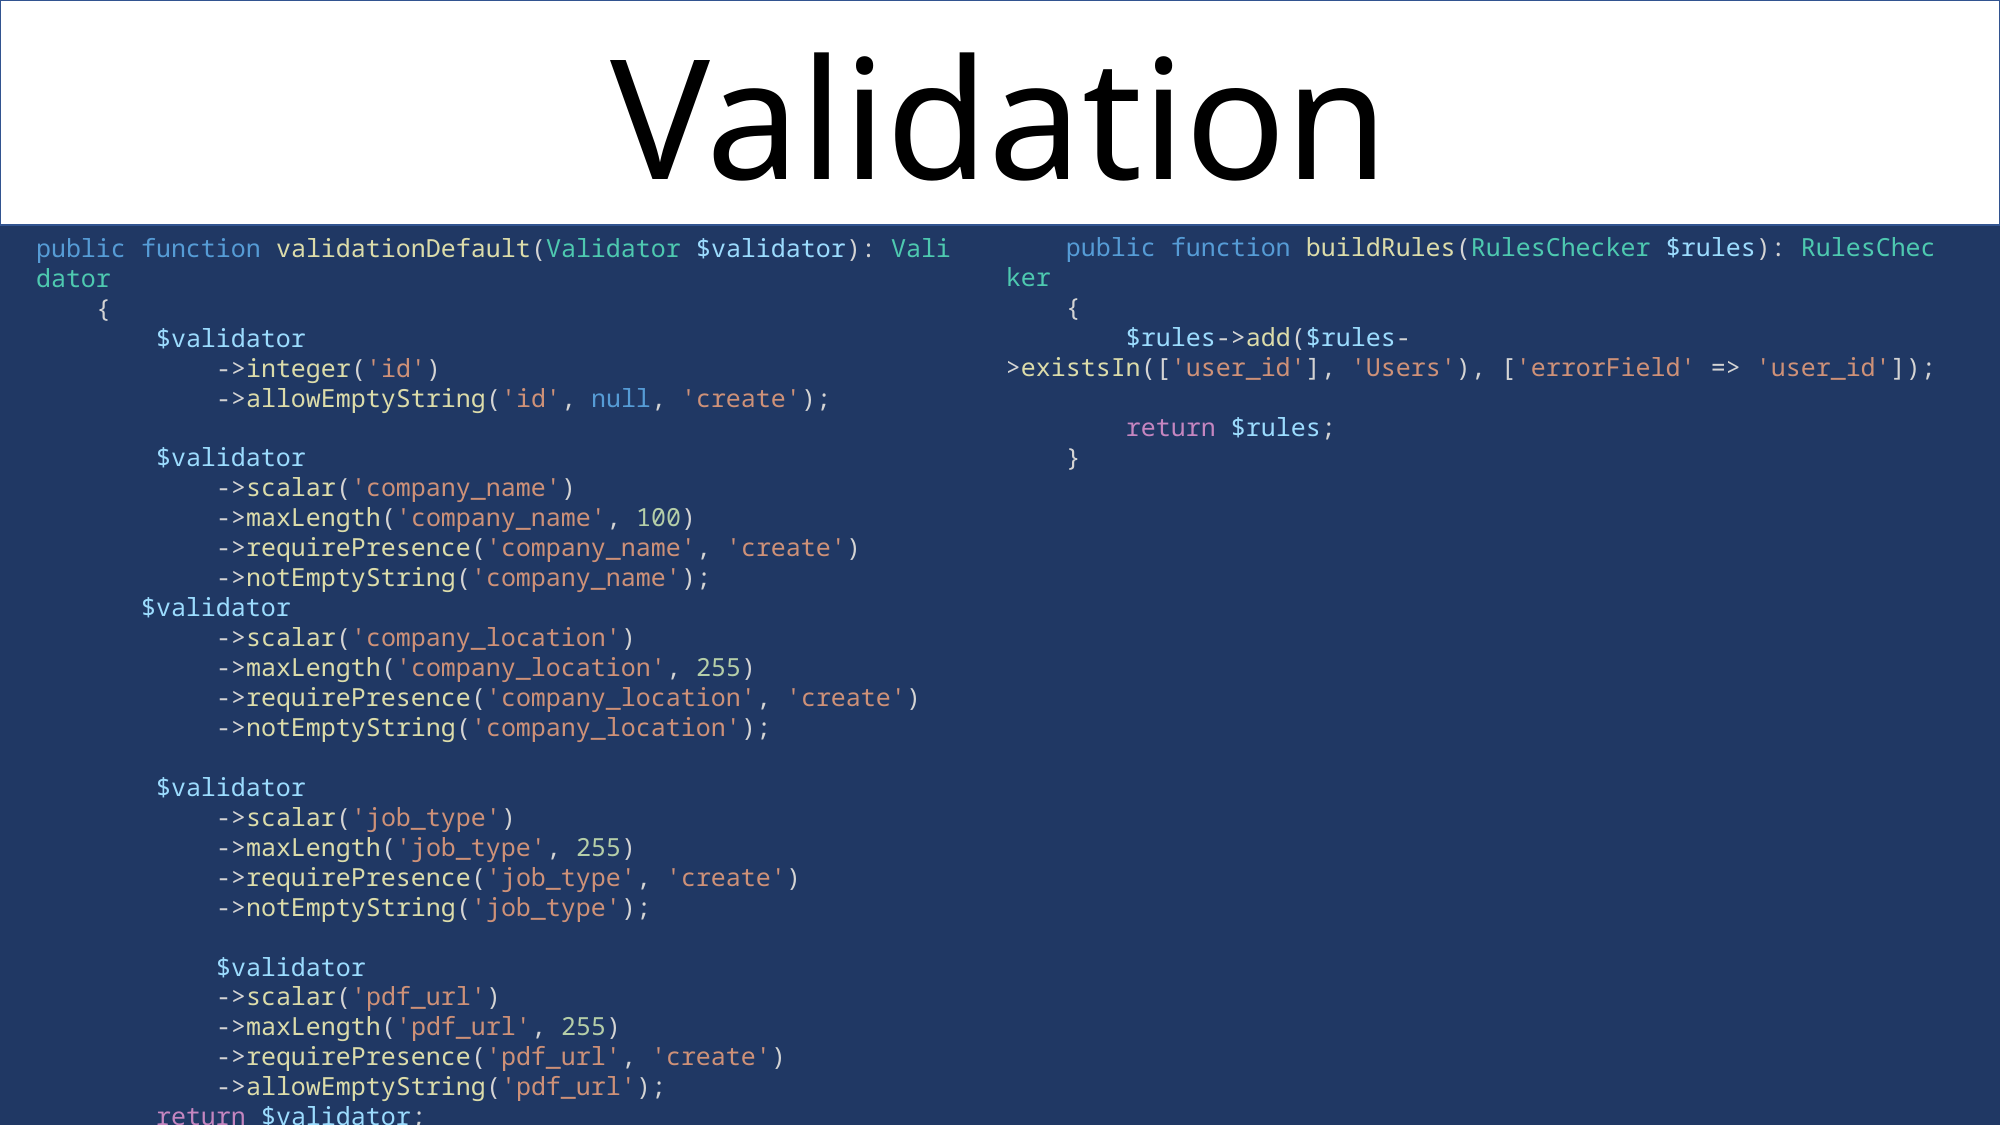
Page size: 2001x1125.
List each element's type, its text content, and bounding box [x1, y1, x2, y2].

text_box public function validationDefault(Validator $validator): Validator { $validator ->integer('id') ->allowEmptyString('id', null, 'create'); $validator ->scalar('company_name') ->maxLength('company_name', 100) ->requirePresence('company_name', 'create') ->notEmptyString('company_name'); $validator ->scalar('company_location') ->maxLength('company_location', 255) ->requirePresence('company_location', 'create') ->notEmptyString('company_location'); $validator ->scalar('job_type') ->maxLength('job_type', 255) ->requirePresence('job_type', 'create') ->notEmptyString('job_type'); $validator ->scalar('pdf_url') ->maxLength('pdf_url', 255) ->requirePresence('pdf_url', 'create') ->allowEmptyString('pdf_url'); return $validator; } [21, 224, 970, 1125]
text_box Validation [0, 0, 2000, 226]
text_box public function buildRules(RulesChecker $rules): RulesChecker { $rules->add($rules->existsIn(['user_id'], 'Users'), ['errorField' => 'user_id']); return $rules; } [991, 194, 1954, 539]
